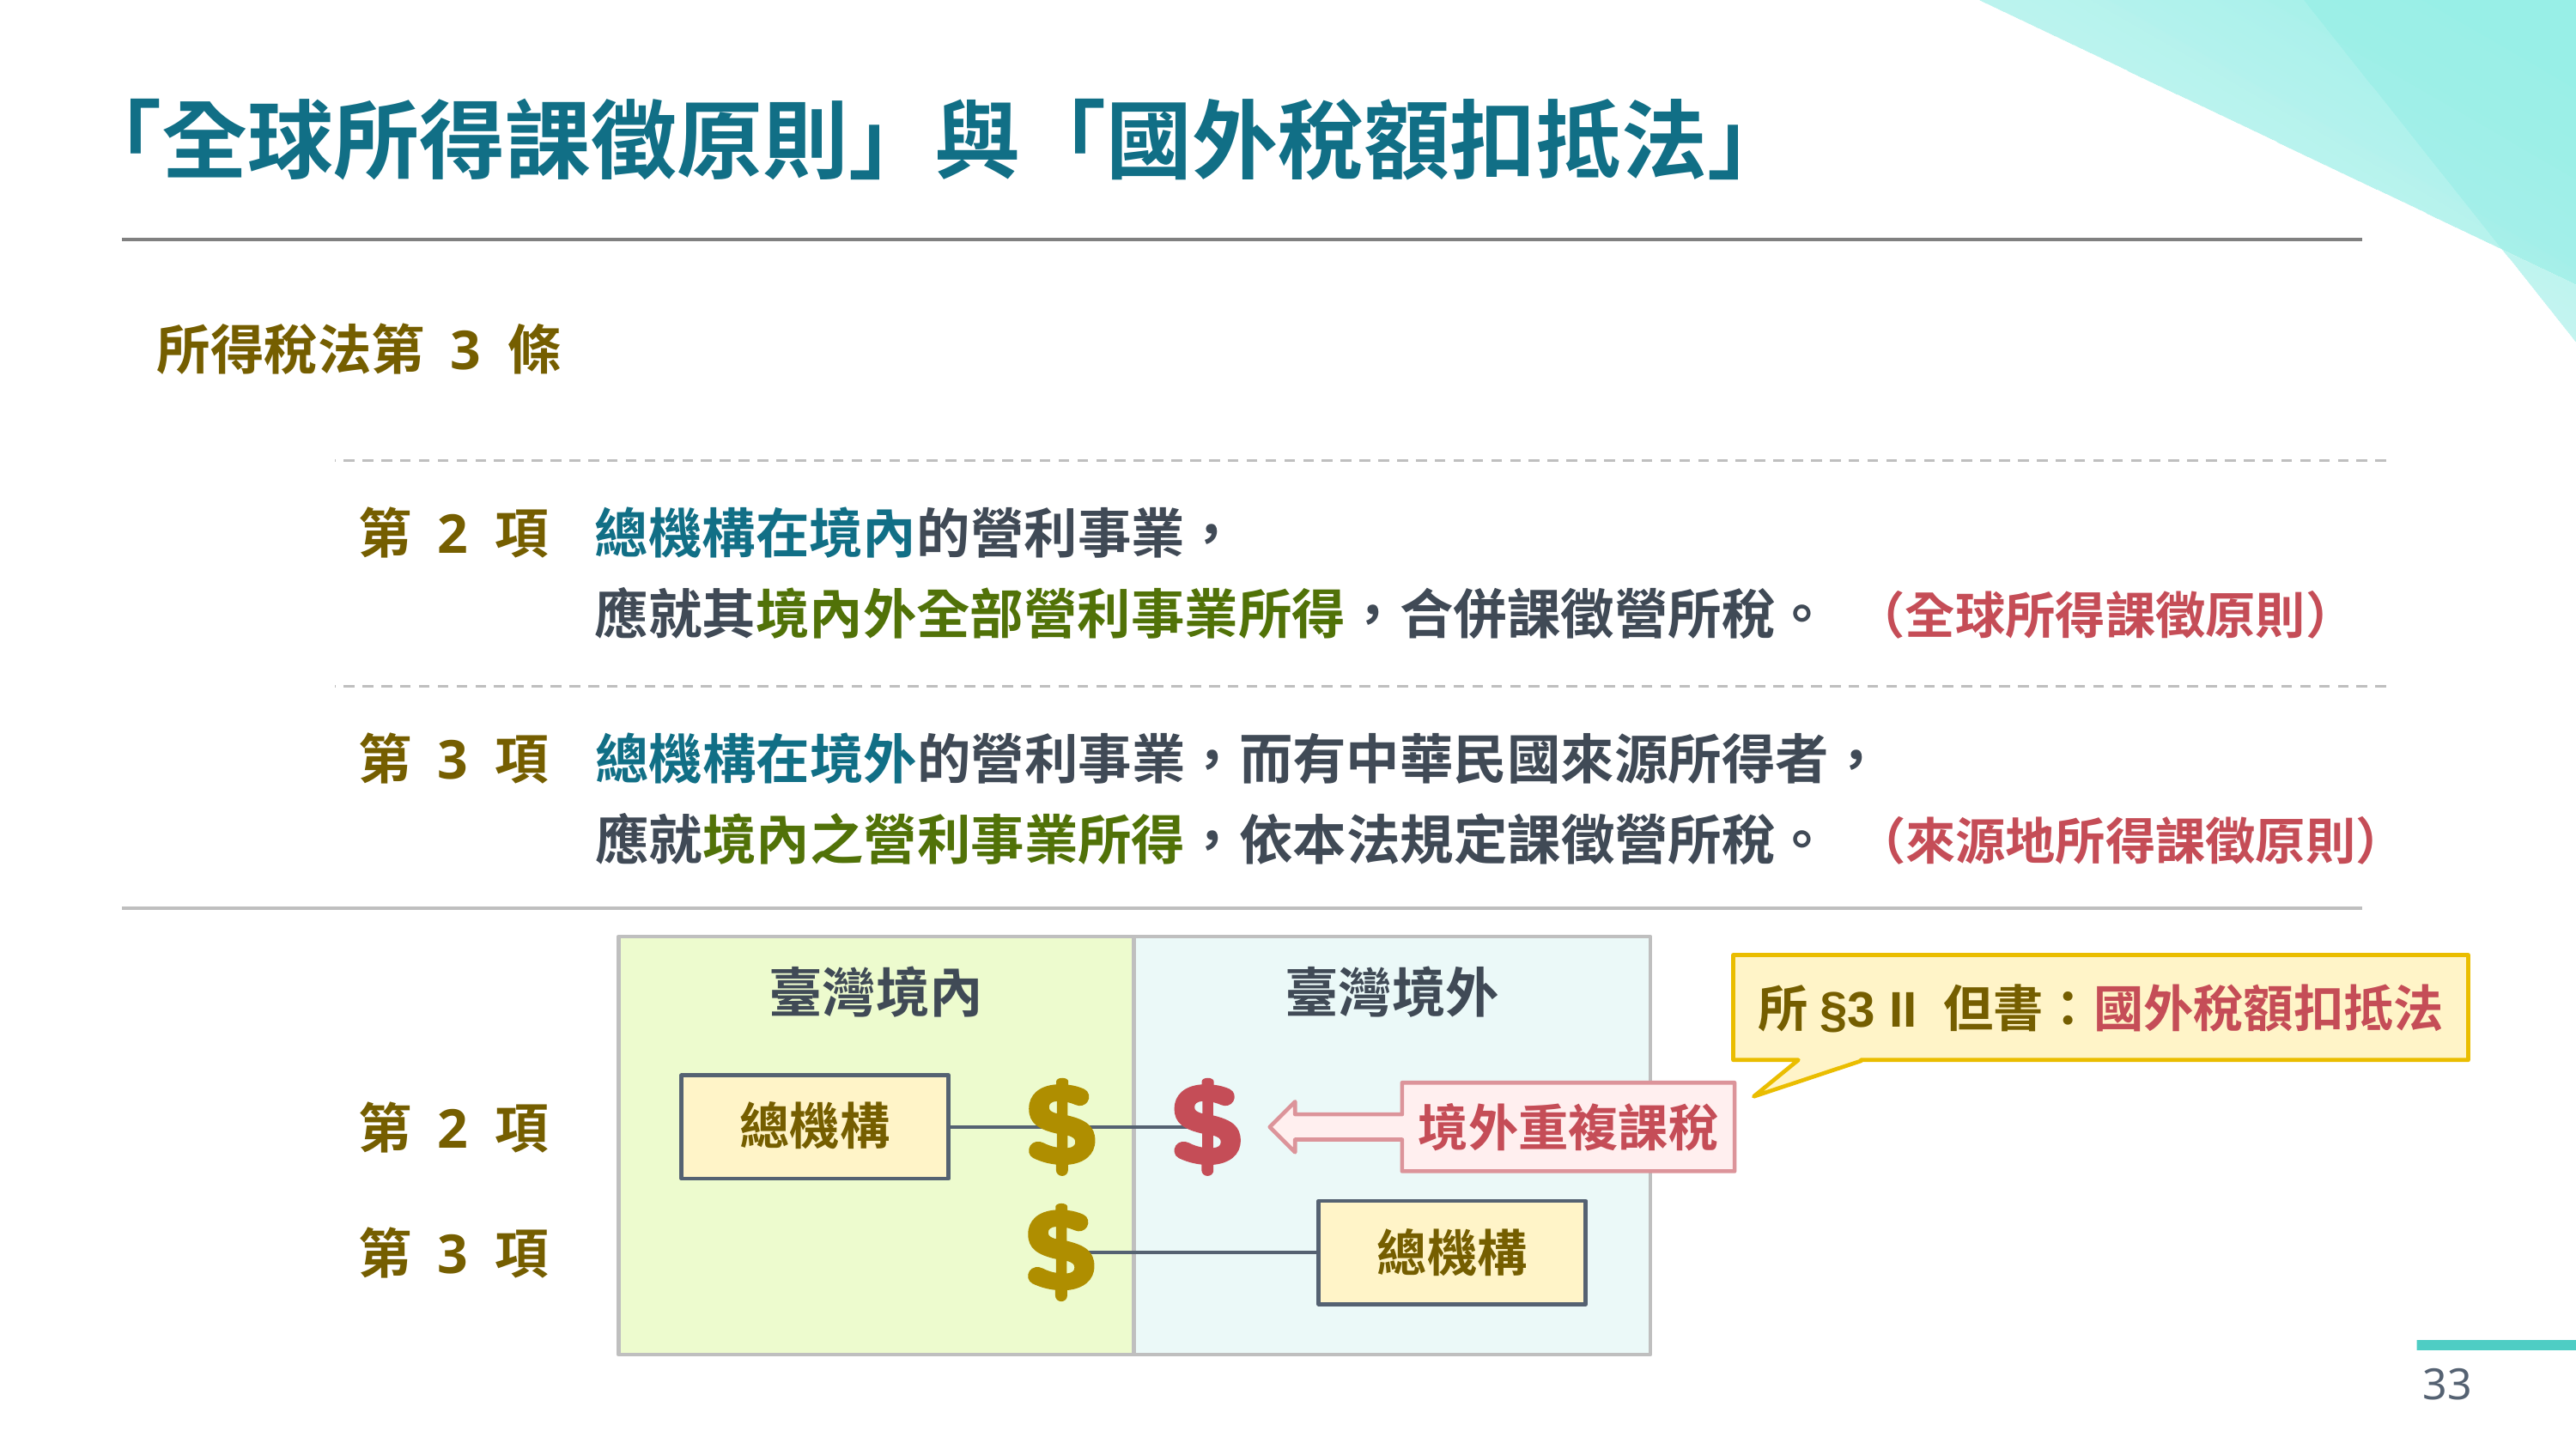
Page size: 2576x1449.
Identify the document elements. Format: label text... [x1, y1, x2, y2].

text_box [156, 309, 2430, 880]
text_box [1977, 0, 2576, 343]
text_box 「全球所得課徵原則」與「國外稅額扣抵法」 [63, 80, 1807, 197]
slide_number 33 [2409, 1351, 2576, 1421]
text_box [1733, 955, 2469, 1097]
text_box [359, 937, 1735, 1355]
